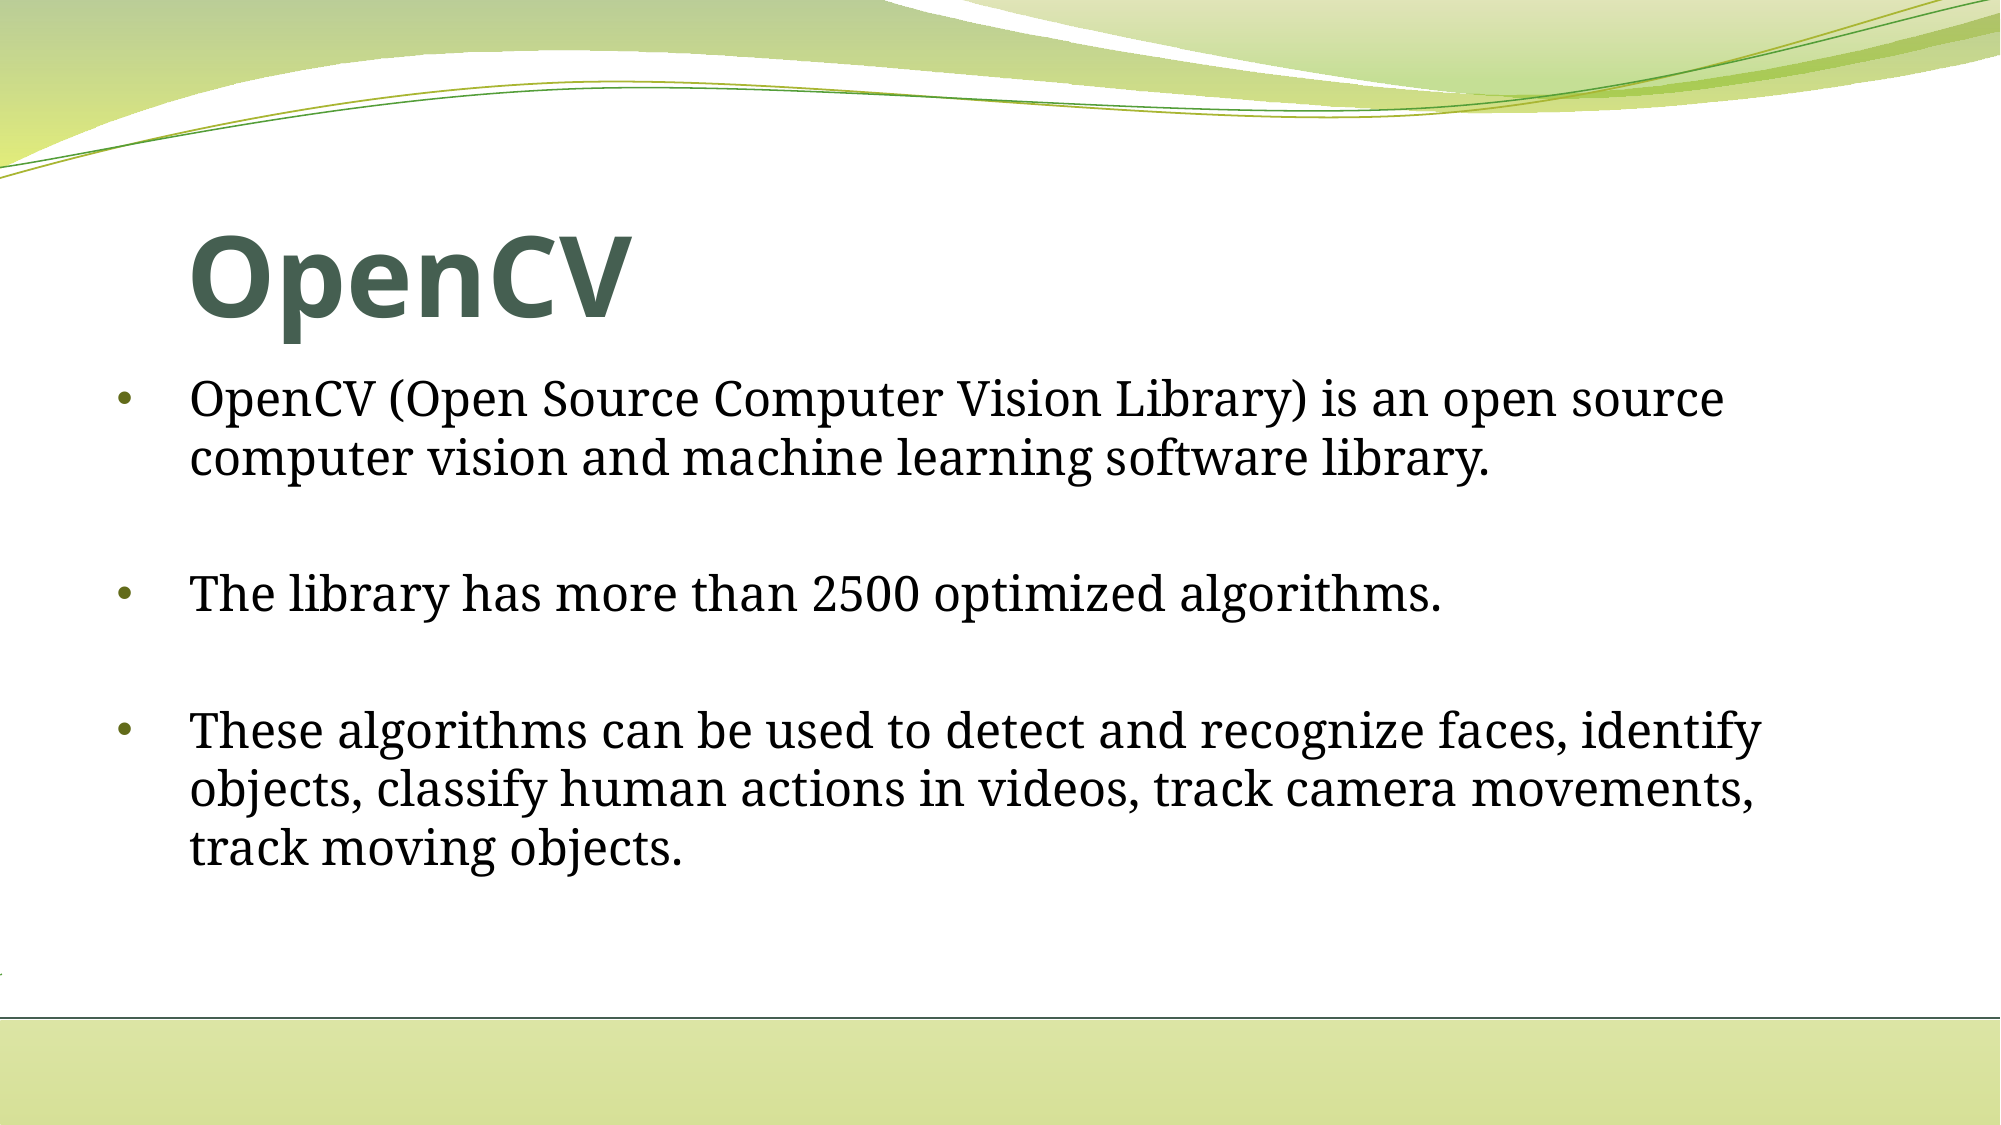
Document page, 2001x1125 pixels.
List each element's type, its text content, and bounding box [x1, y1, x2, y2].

subtitle OpenCV (Open Source Computer Vision Library) is an open source computer vision and machine learning software library. The library has more than 2500 optimized algorithms. These algorithms can be used to detect and recognize faces, identify objects, classify human actions in videos, track camera movements, track moving objects. [116, 360, 1835, 892]
title OpenCV [116, 152, 636, 341]
